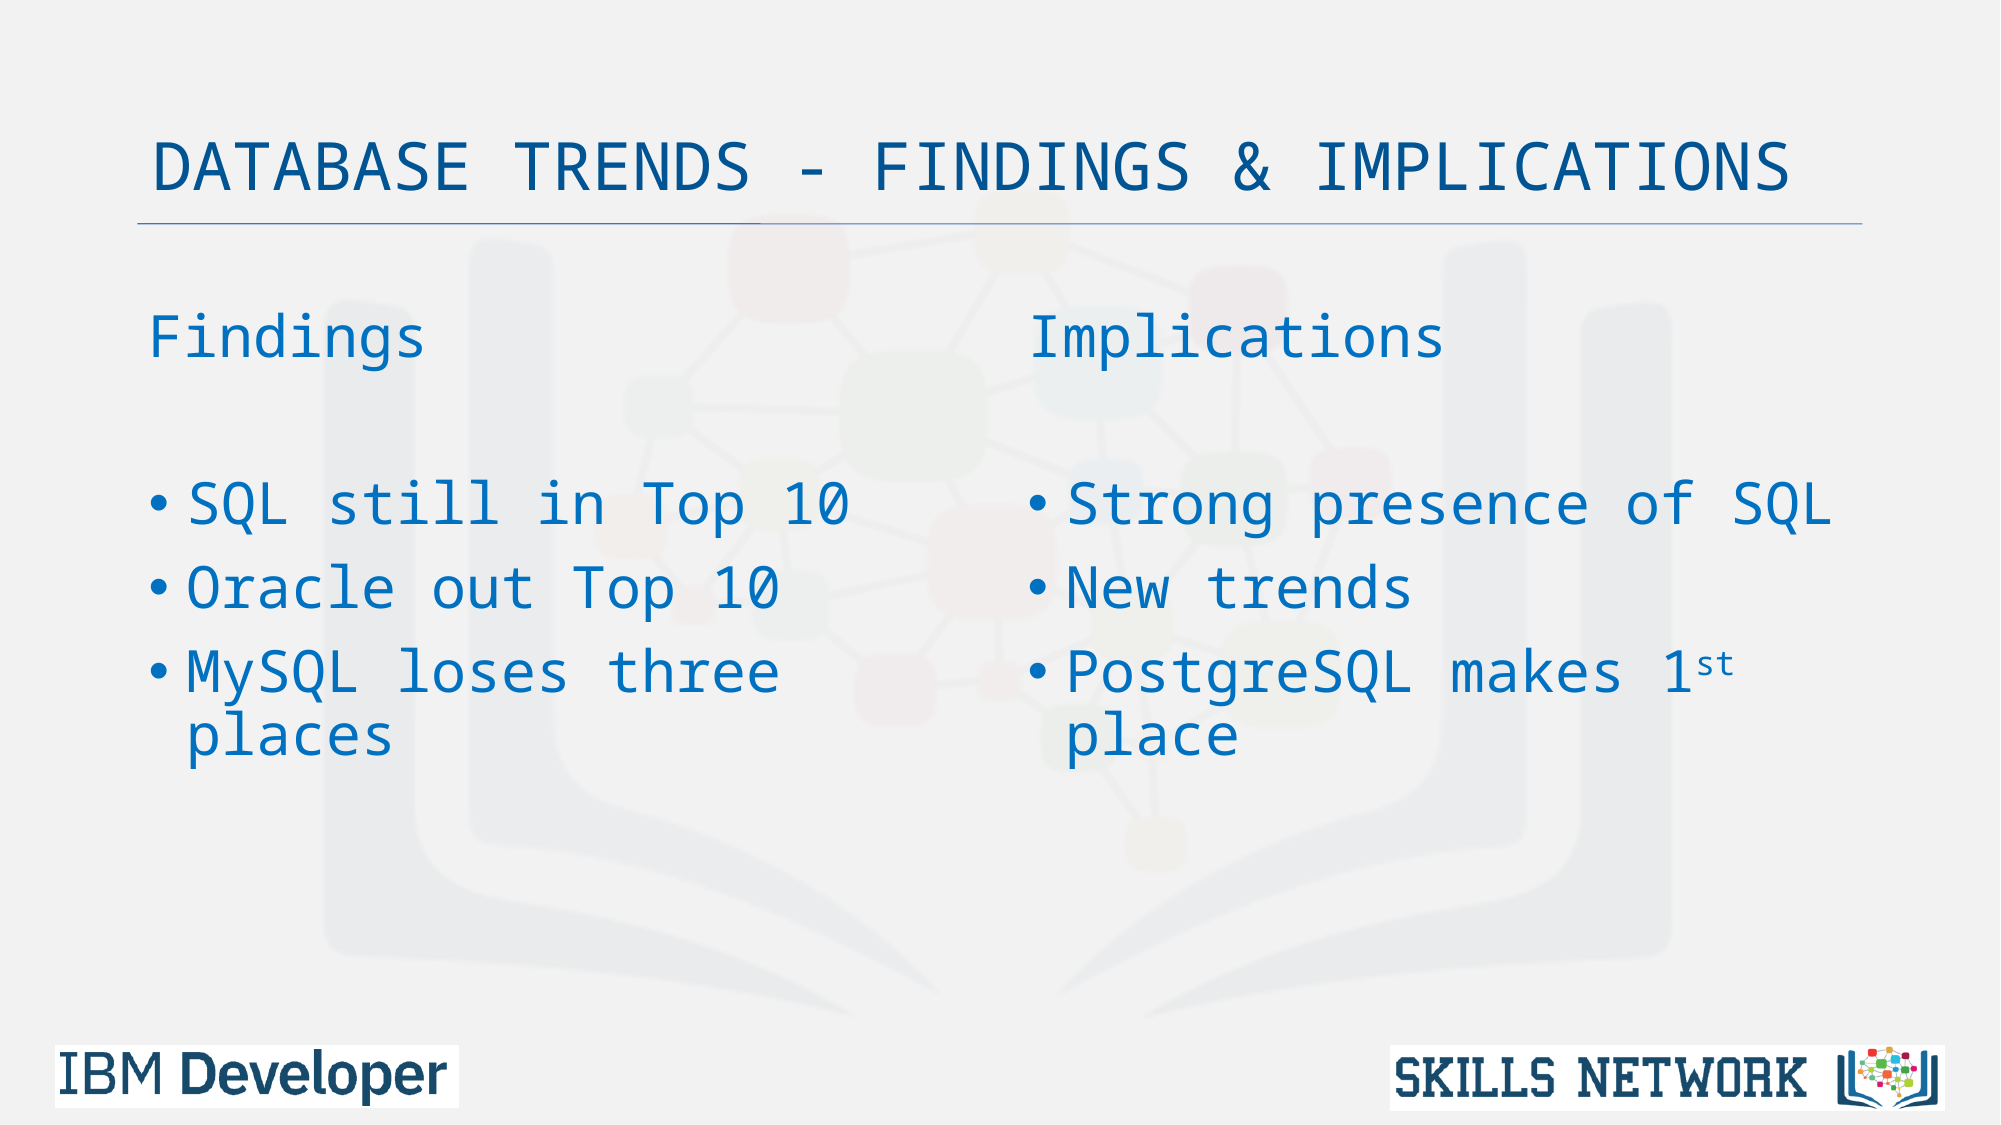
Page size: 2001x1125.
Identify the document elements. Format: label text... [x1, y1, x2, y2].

picture [1390, 1045, 1945, 1111]
list Findings SQL still in Top 10 Oracle out Top 10 MySQL loses three places [133, 299, 984, 1014]
list Implications Strong presence of SQL New trends PostgreSQL makes 1st place [1012, 299, 1863, 1014]
picture [55, 1045, 459, 1108]
title DATABASE TRENDS - FINDINGS & IMPLICATIONS [137, 59, 1898, 278]
